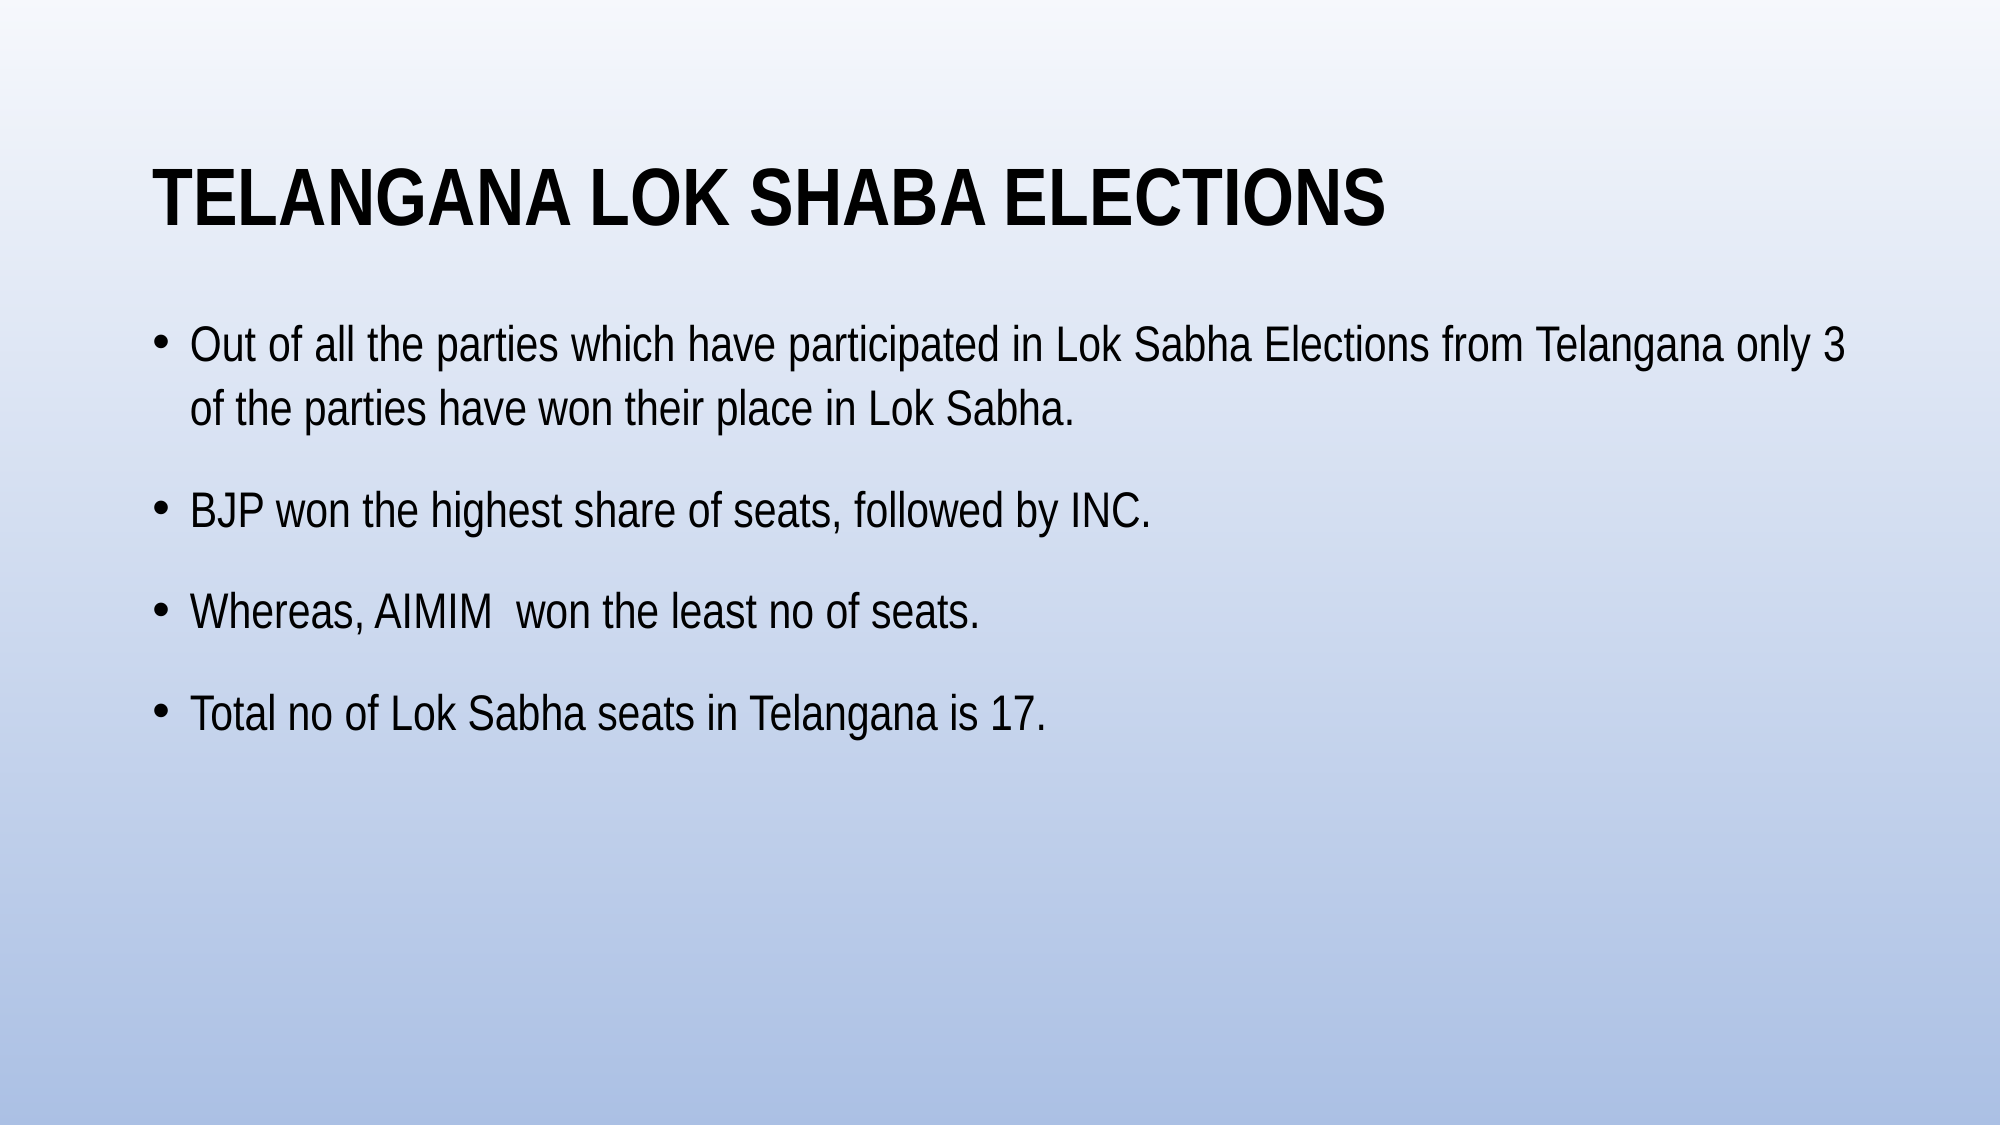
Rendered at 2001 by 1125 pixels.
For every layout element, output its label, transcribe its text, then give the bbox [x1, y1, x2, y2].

title TELANGANA LOK SHABA ELECTIONS [137, 147, 1863, 251]
list Out of all the parties which have participated in Lok Sabha Elections from Telangana only 3 of the parties have won their place in Lok Sabha. BJP won the highest share of seats, followed by INC. Whereas, AIMIM won the least no of seats. Total no of Lok Sabha seats in Telangana is 17. [137, 299, 1863, 1014]
